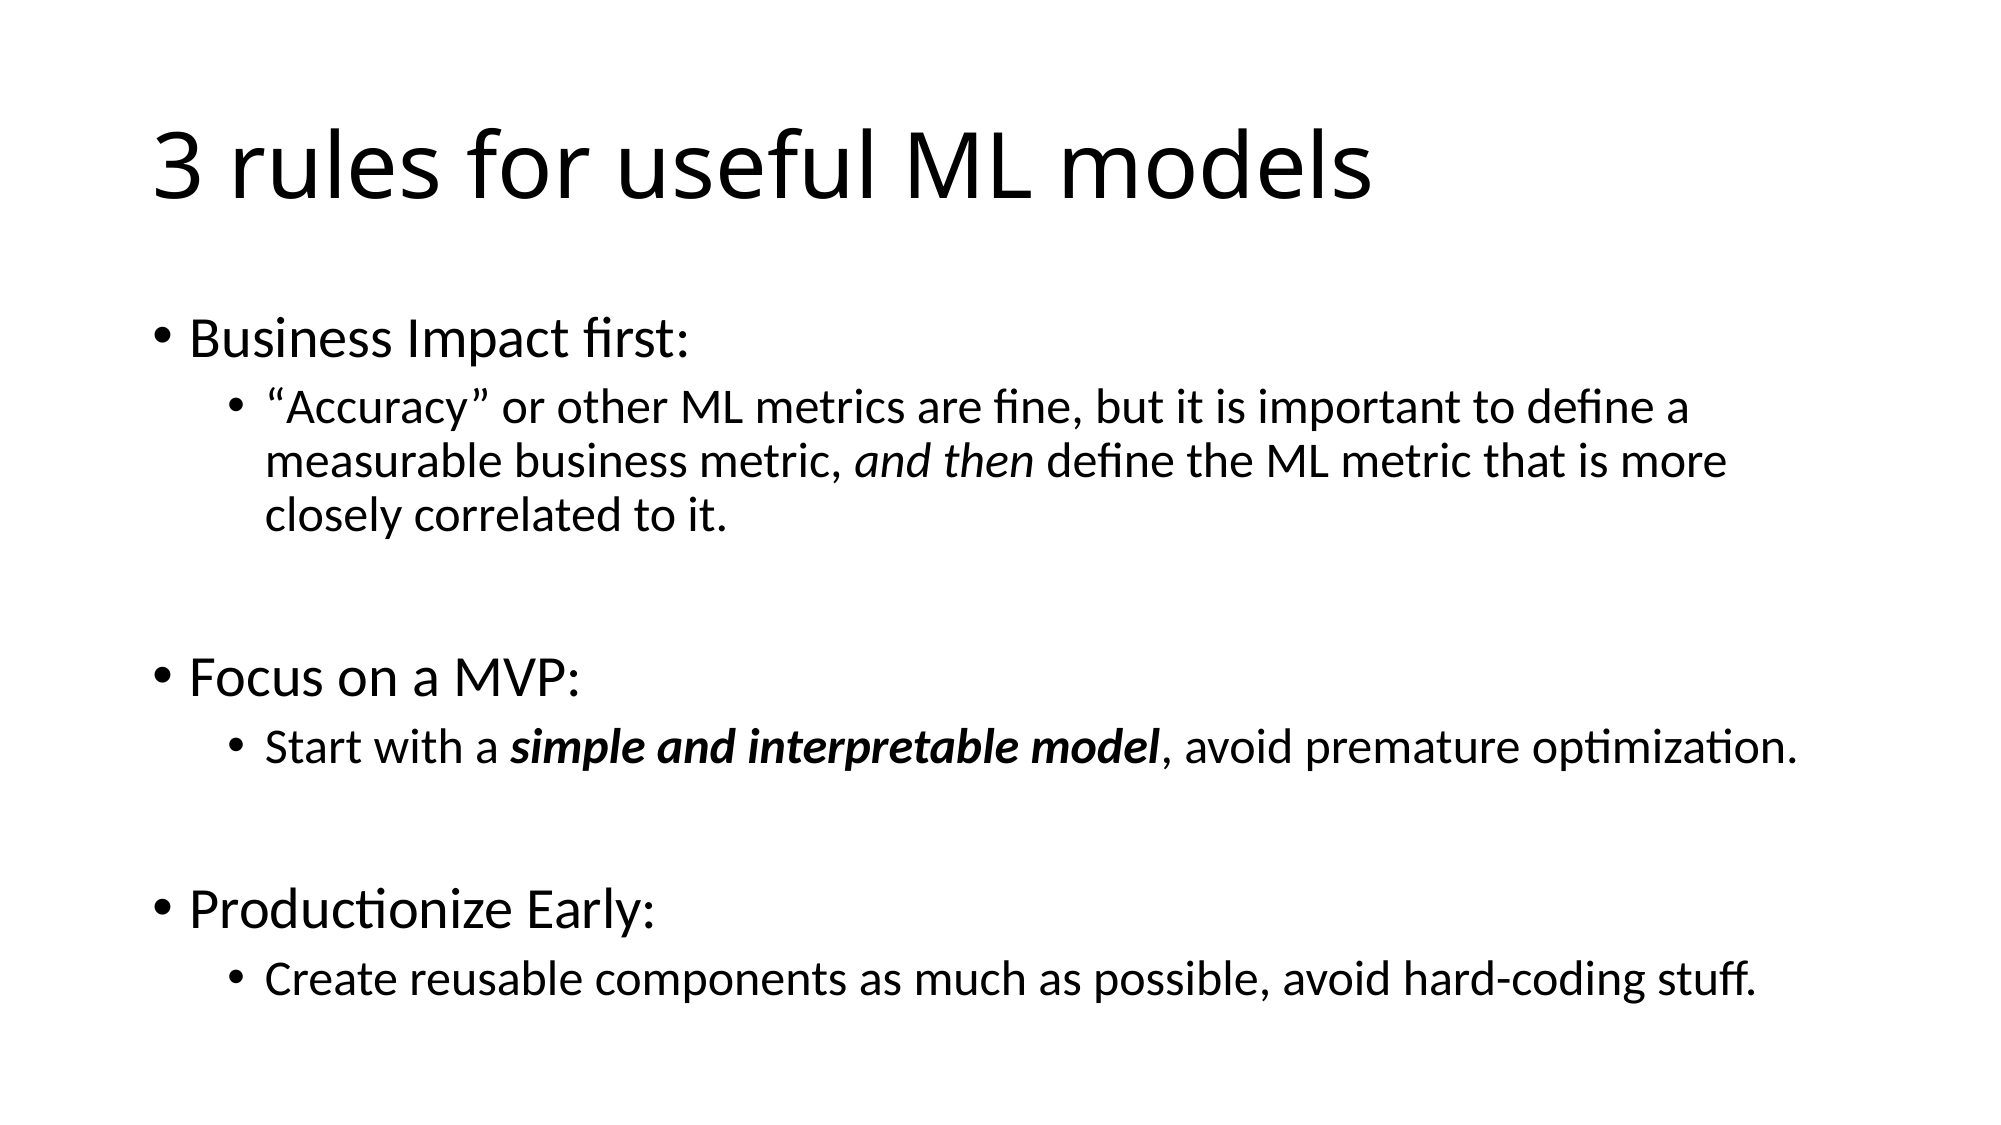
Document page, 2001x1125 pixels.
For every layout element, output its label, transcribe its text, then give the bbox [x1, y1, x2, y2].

title 3 rules for useful ML models [137, 59, 1863, 278]
list Business Impact first: “Accuracy” or other ML metrics are fine, but it is important to define a measurable business metric, and then define the ML metric that is more closely correlated to it. Focus on a MVP: Start with a simple and interpretable model, avoid premature optimization. Productionize Early: Create reusable components as much as possible, avoid hard-coding stuff. [137, 299, 1863, 1014]
